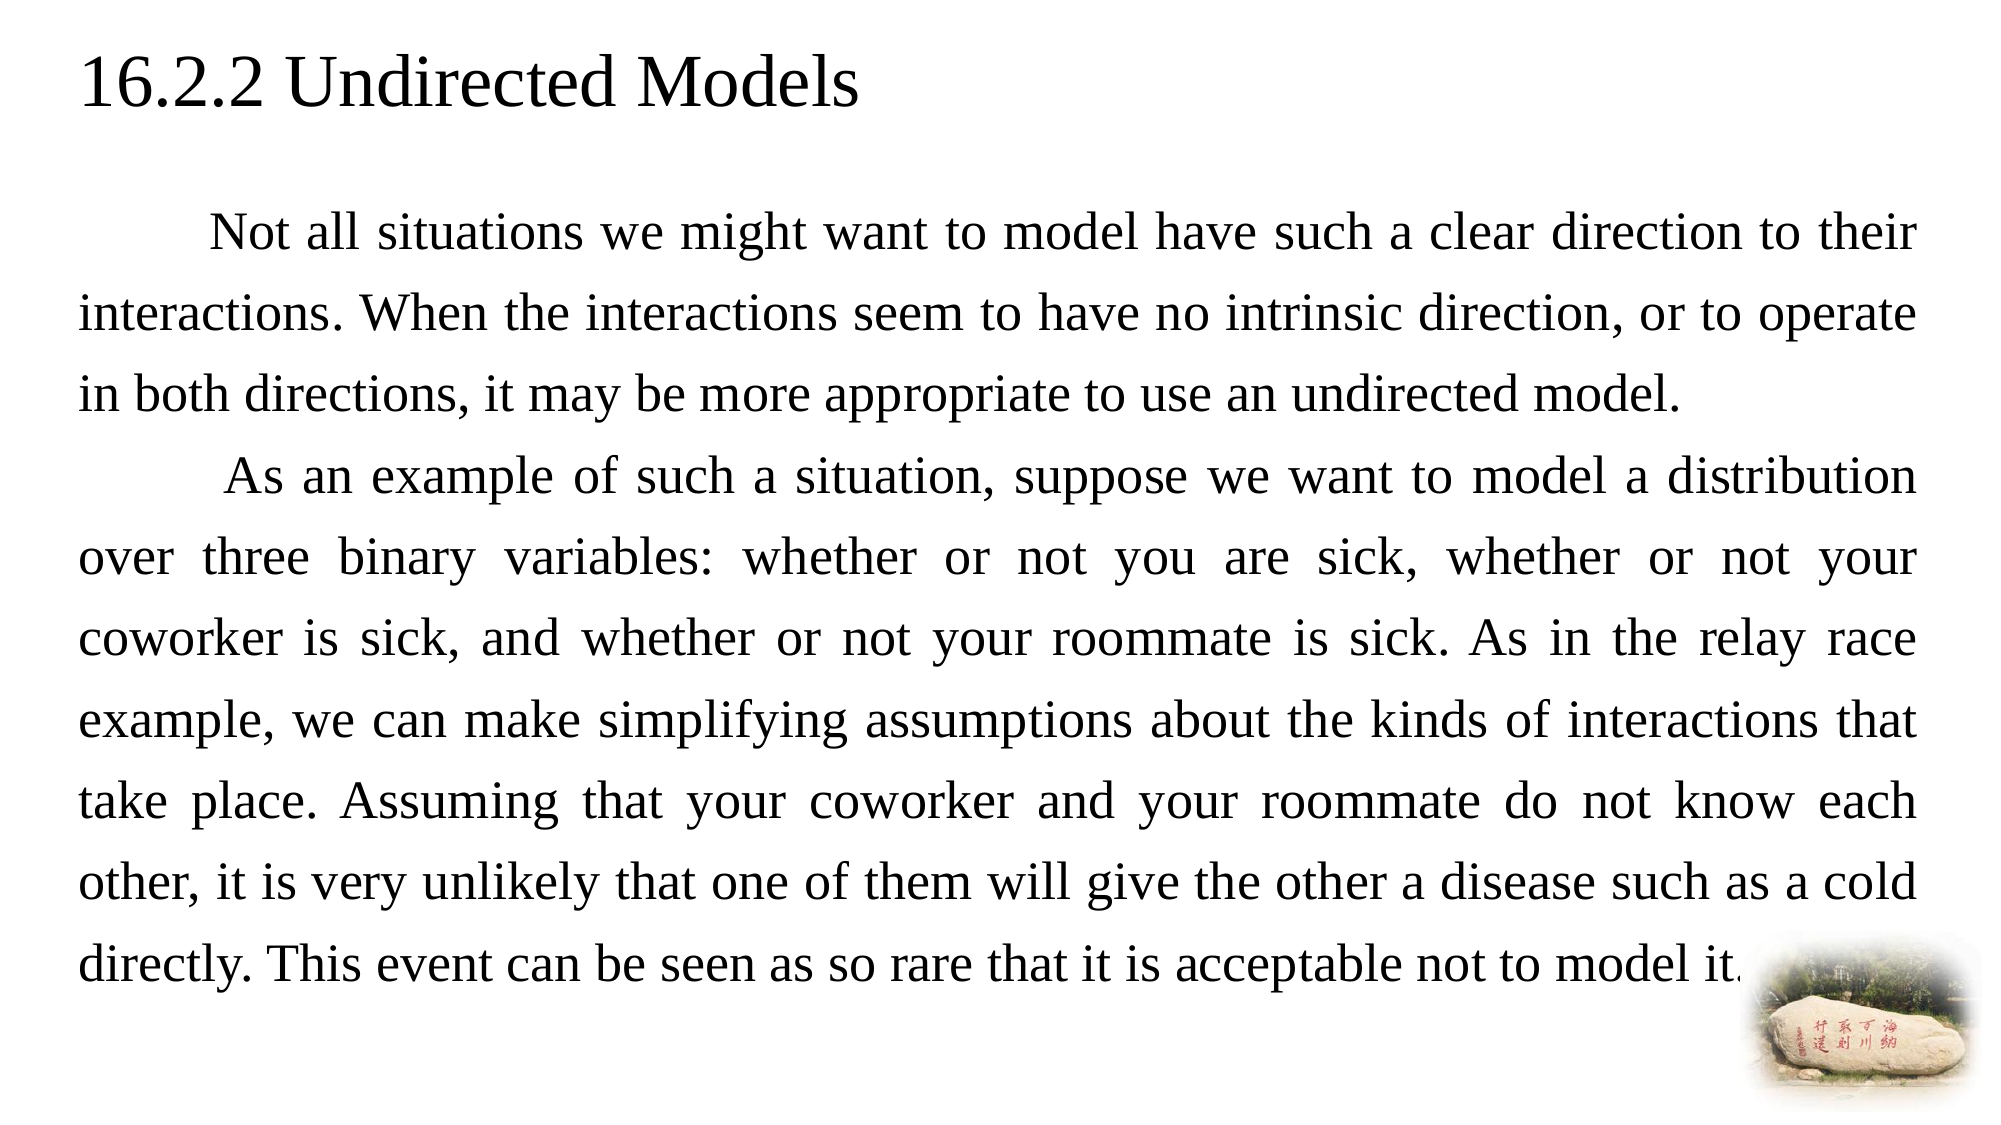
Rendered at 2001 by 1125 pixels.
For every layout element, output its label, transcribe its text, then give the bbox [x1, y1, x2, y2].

title 16.2.2 Undirected Models [63, 21, 1936, 142]
list Not all situations we might want to model have such a clear direction to their interactions. When the interactions seem to have no intrinsic direction, or to operate in both directions, it may be more appropriate to use an undirected model. As an example of such a situation, suppose we want to model a distribution over three binary variables: whether or not you are sick, whether or not your coworker is sick, and whether or not your roommate is sick. As in the relay race example, we can make simplifying assumptions about the kinds of interactions that take place. Assuming that your coworker and your roommate do not know each other, it is very unlikely that one of them will give the other a disease such as a cold directly. This event can be seen as so rare that it is acceptable not to model it. [63, 171, 1936, 1014]
picture [1740, 927, 1985, 1112]
